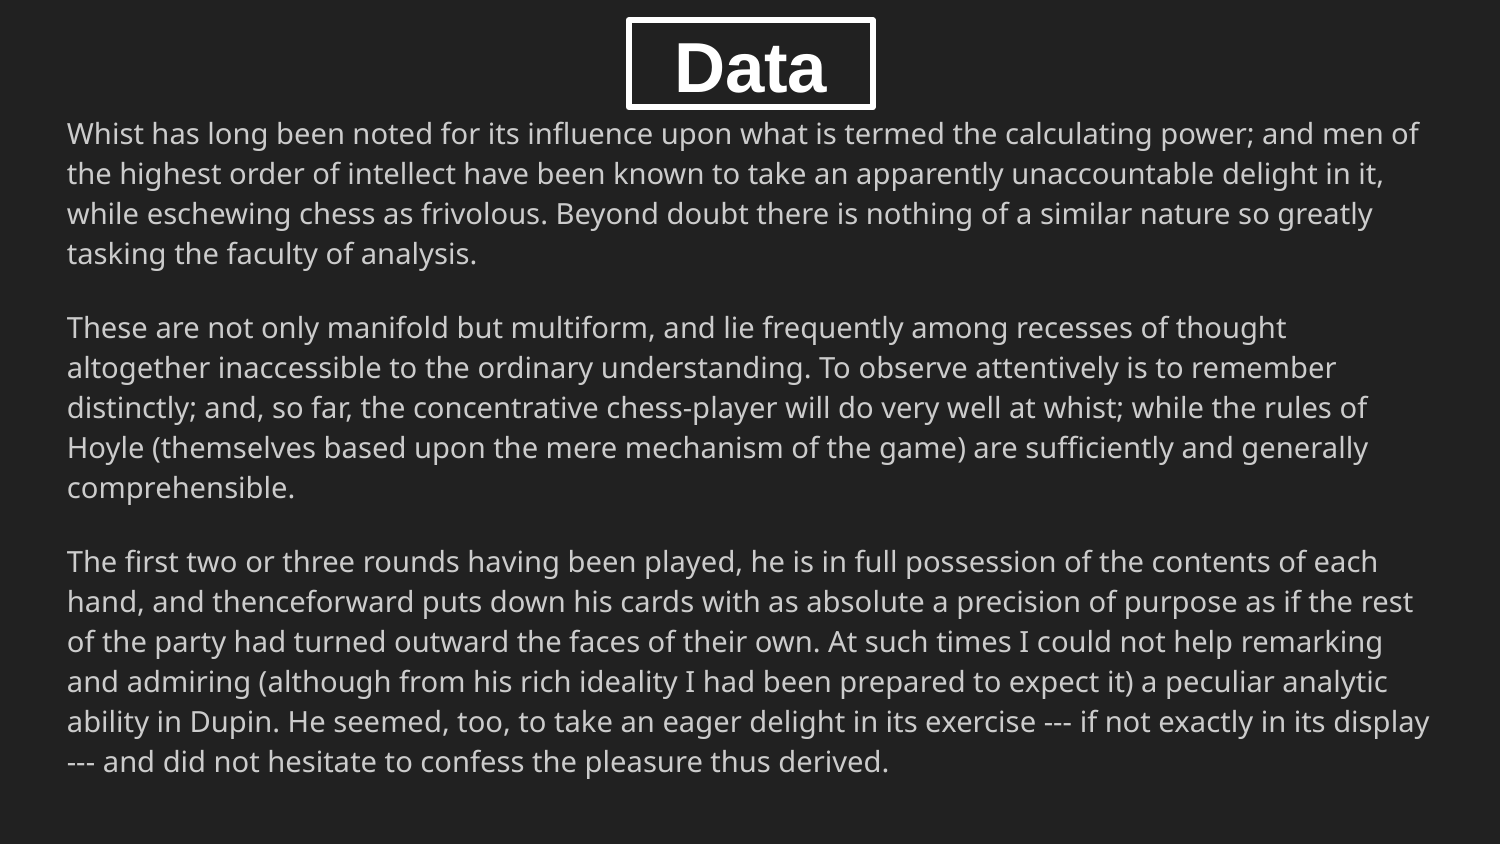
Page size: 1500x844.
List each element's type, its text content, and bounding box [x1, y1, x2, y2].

text_box Data [628, 20, 873, 108]
list Whist has long been noted for its influence upon what is termed the calculating power; and men of the highest order of intellect have been known to take an apparently unaccountable delight in it, while eschewing chess as frivolous. Beyond doubt there is nothing of a similar nature so greatly tasking the faculty of analysis. These are not only manifold but multiform, and lie frequently among recesses of thought altogether inaccessible to the ordinary understanding. To observe attentively is to remember distinctly; and, so far, the concentrative chess-player will do very well at whist; while the rules of Hoyle (themselves based upon the mere mechanism of the game) are sufficiently and generally comprehensible. The first two or three rounds having been played, he is in full possession of the contents of each hand, and thenceforward puts down his cards with as absolute a precision of purpose as if the rest of the party had turned outward the faces of their own. At such times I could not help remarking and admiring (although from his rich ideality I had been prepared to expect it) a peculiar analytic ability in Dupin. He seemed, too, to take an eager delight in its exercise --- if not exactly in its display --- and did not hesitate to confess the pleasure thus derived. [51, 94, 1450, 831]
